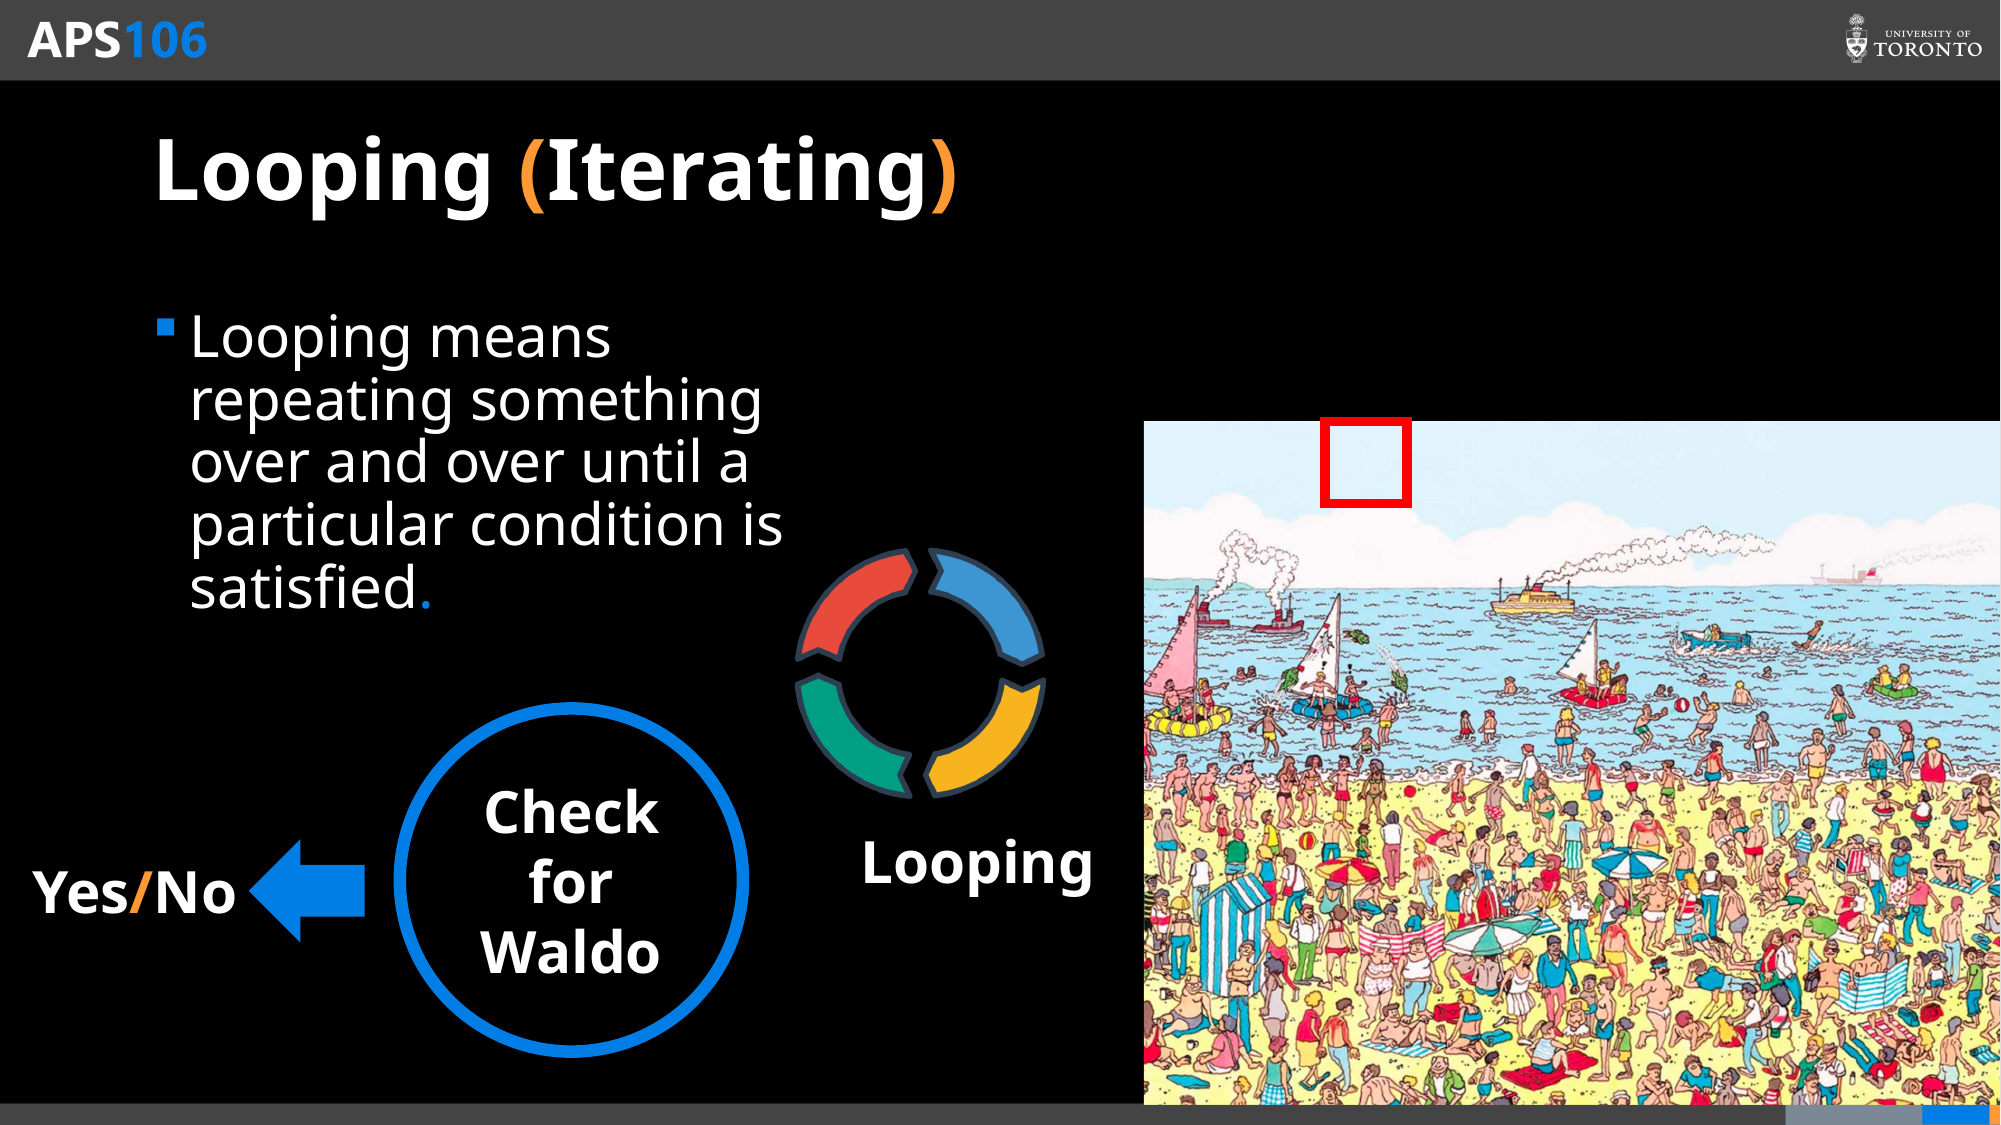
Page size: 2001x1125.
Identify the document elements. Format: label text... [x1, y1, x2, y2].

text_box Check for Waldo [398, 707, 745, 1053]
text_box [252, 836, 366, 946]
text_box Yes/No [18, 847, 252, 933]
picture [0, 0, 2001, 1125]
title Looping (Iterating) [137, 119, 1863, 227]
text_box Looping [845, 817, 1110, 903]
list Looping means repeating something over and over until a particular condition is satisfied. [137, 299, 885, 1104]
